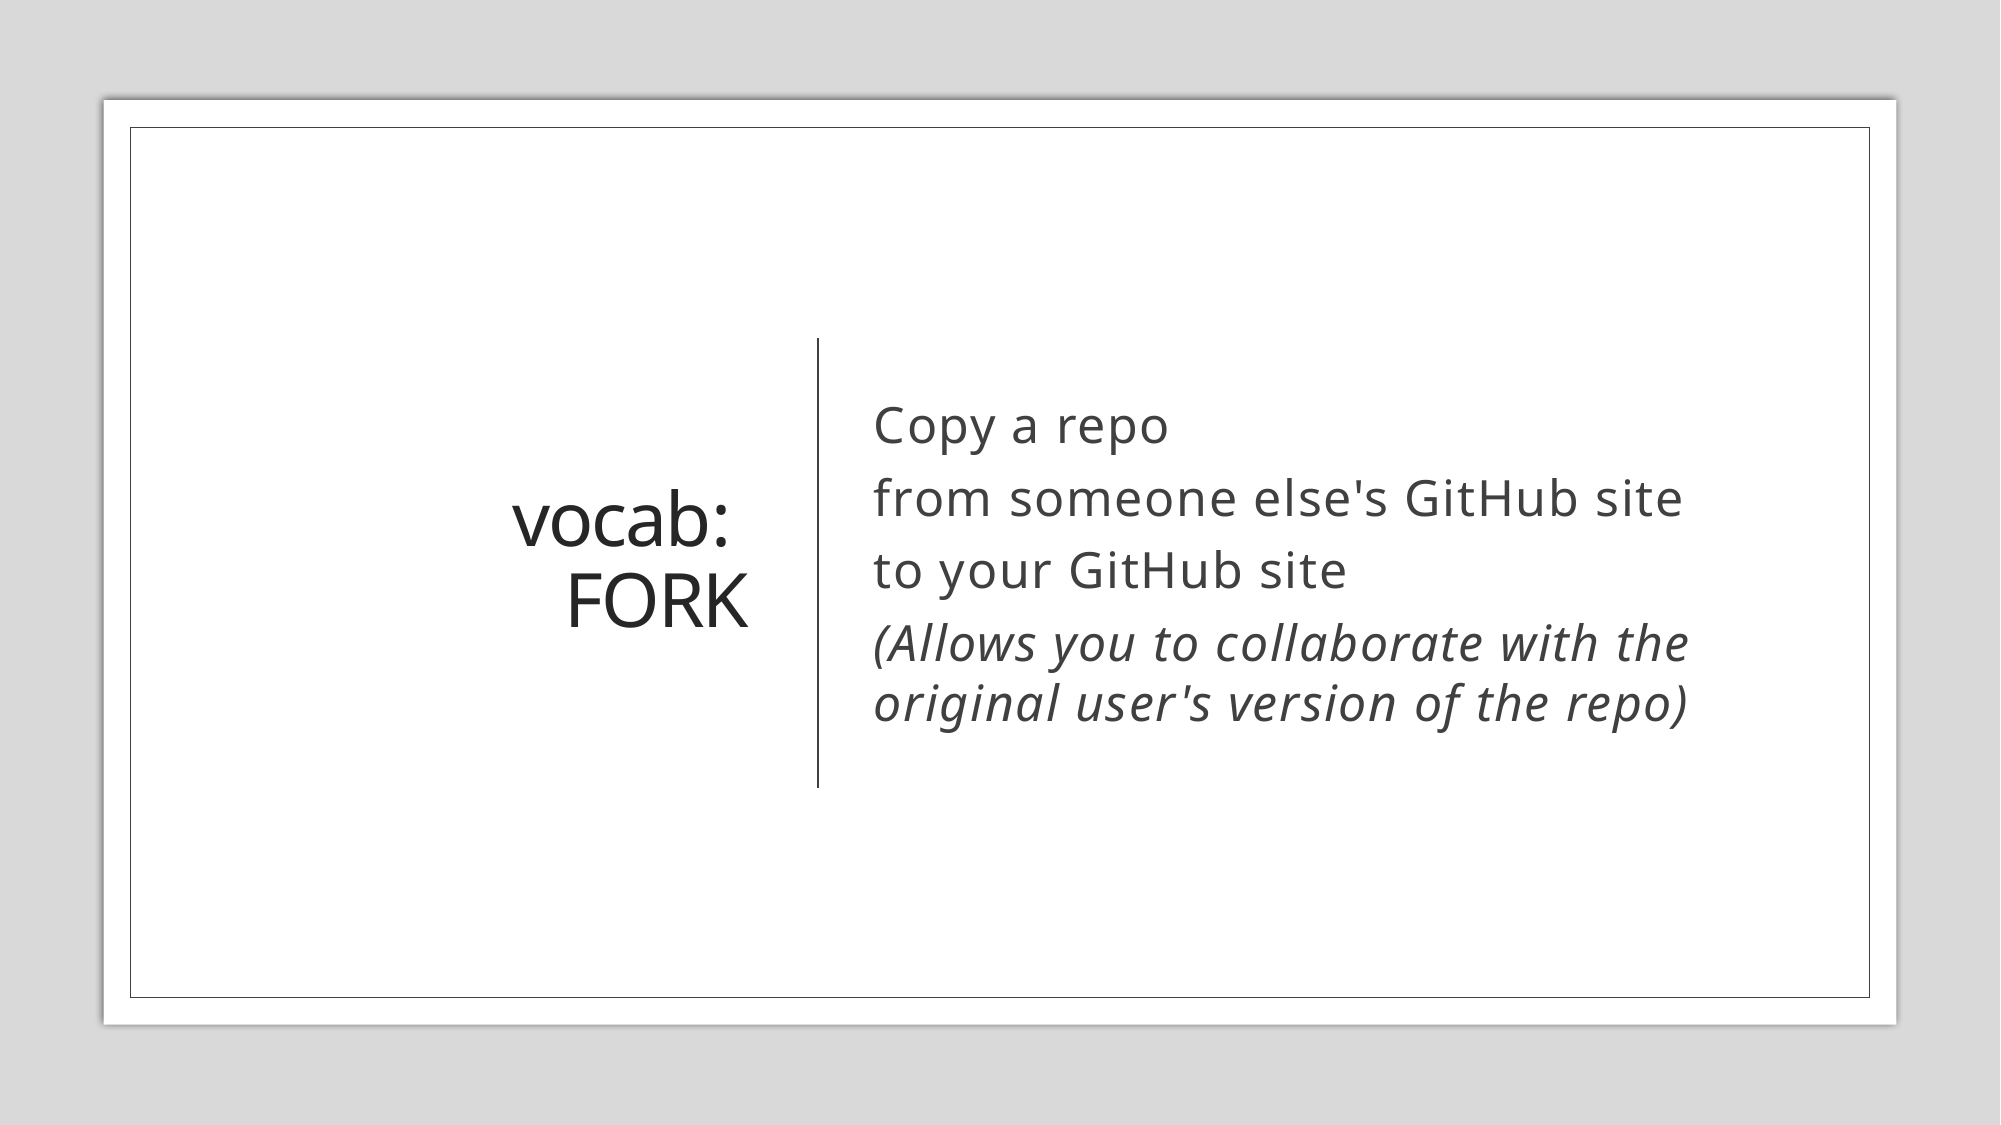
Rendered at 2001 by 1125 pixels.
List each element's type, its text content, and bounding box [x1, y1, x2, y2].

list Copy a repo from someone else's GitHub site to your GitHub site (Allows you to collaborate with the original user's version of the repo) [859, 233, 1764, 892]
text_box [103, 100, 1897, 1025]
text_box [130, 127, 1870, 998]
text_box [0, 0, 2000, 1125]
title vocab: FORK [195, 233, 765, 892]
